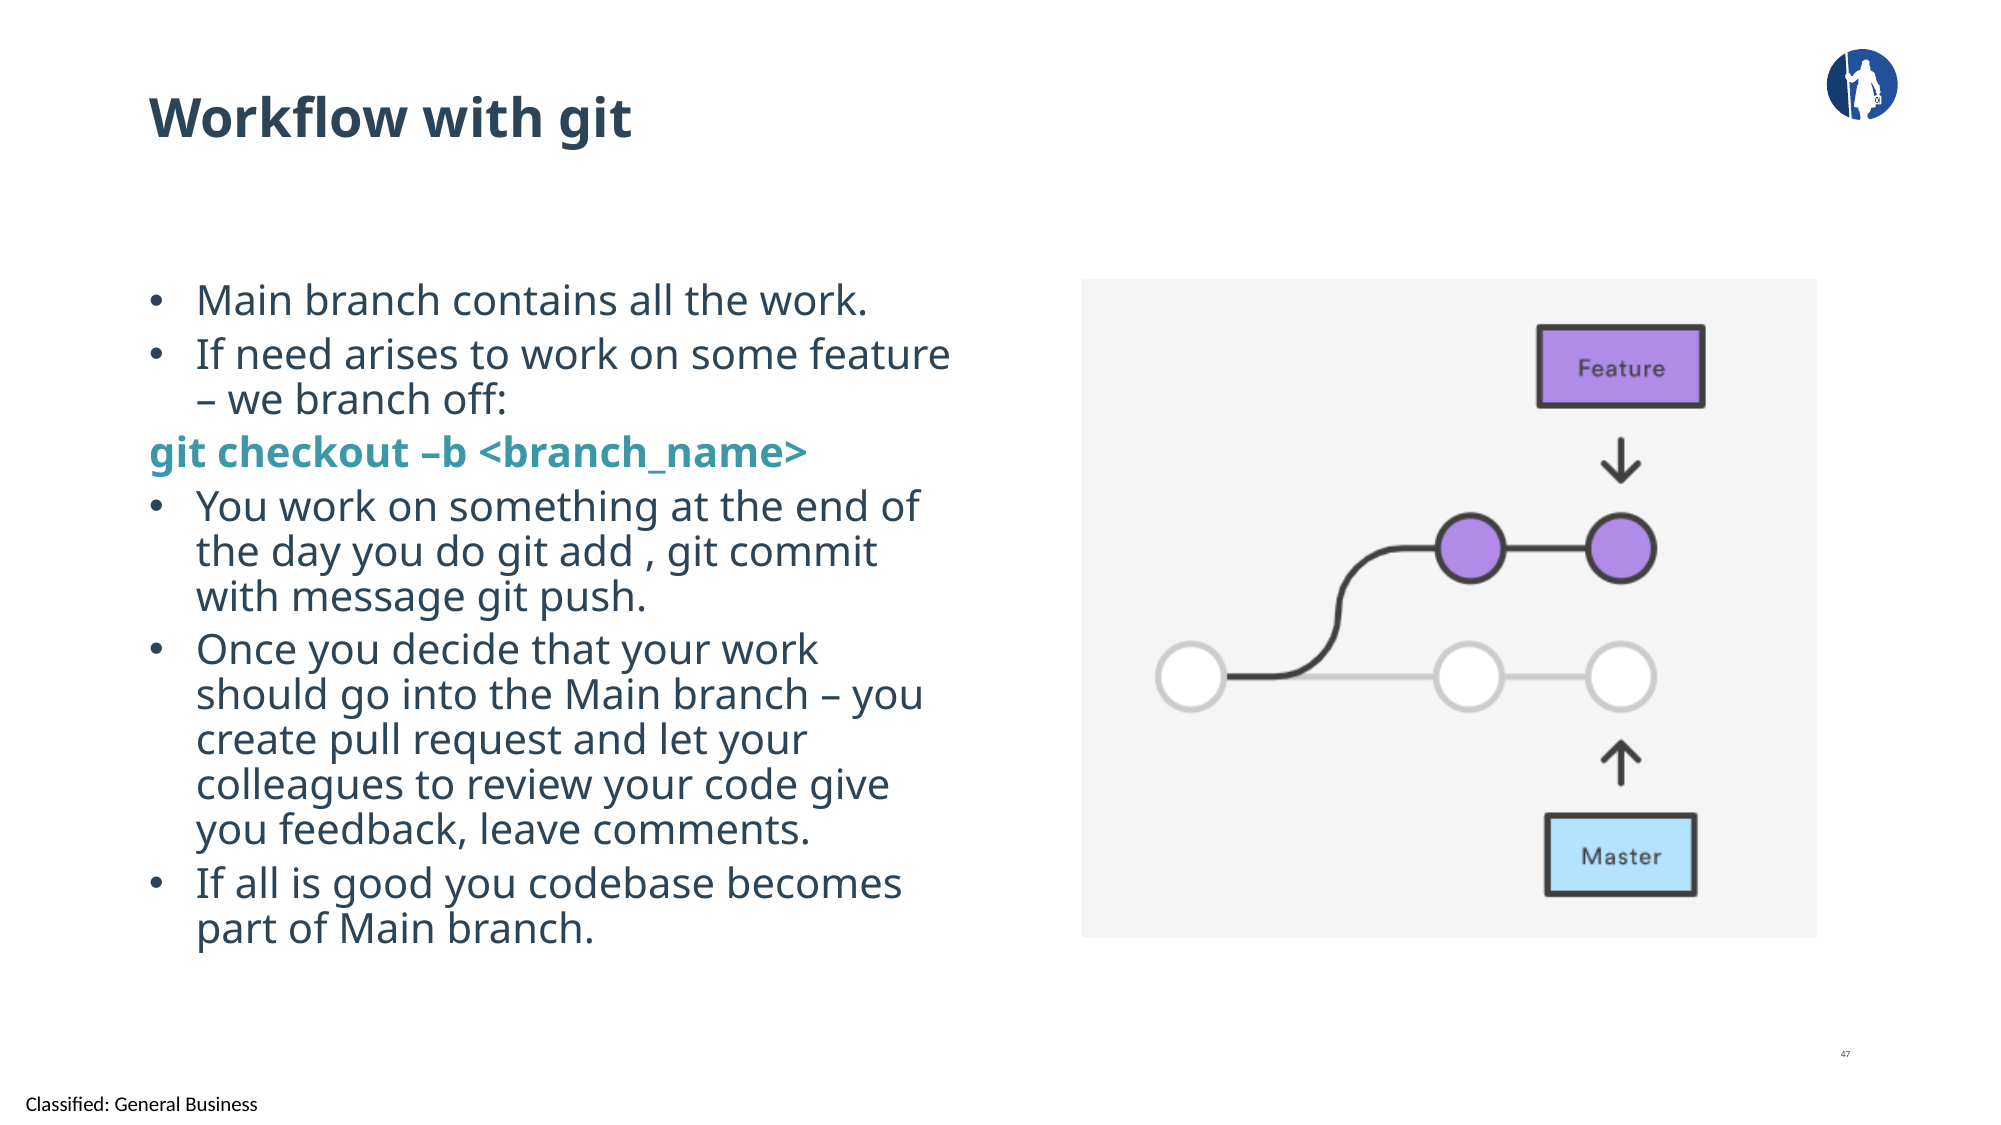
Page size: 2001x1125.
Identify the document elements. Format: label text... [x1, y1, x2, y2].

picture [1082, 279, 1818, 938]
list Main branch contains all the work. If need arises to work on some feature – we branch off: git checkout –b <branch_name> You work on something at the end of the day you do git add , git commit with message git push. Once you decide that your work should go into the Main branch – you create pull request and let your colleagues to review your code give you feedback, leave comments. If all is good you codebase becomes part of Main branch. [149, 279, 953, 1024]
slide_number 47 [1715, 1041, 1851, 1068]
title Workflow with git [149, 66, 1627, 173]
